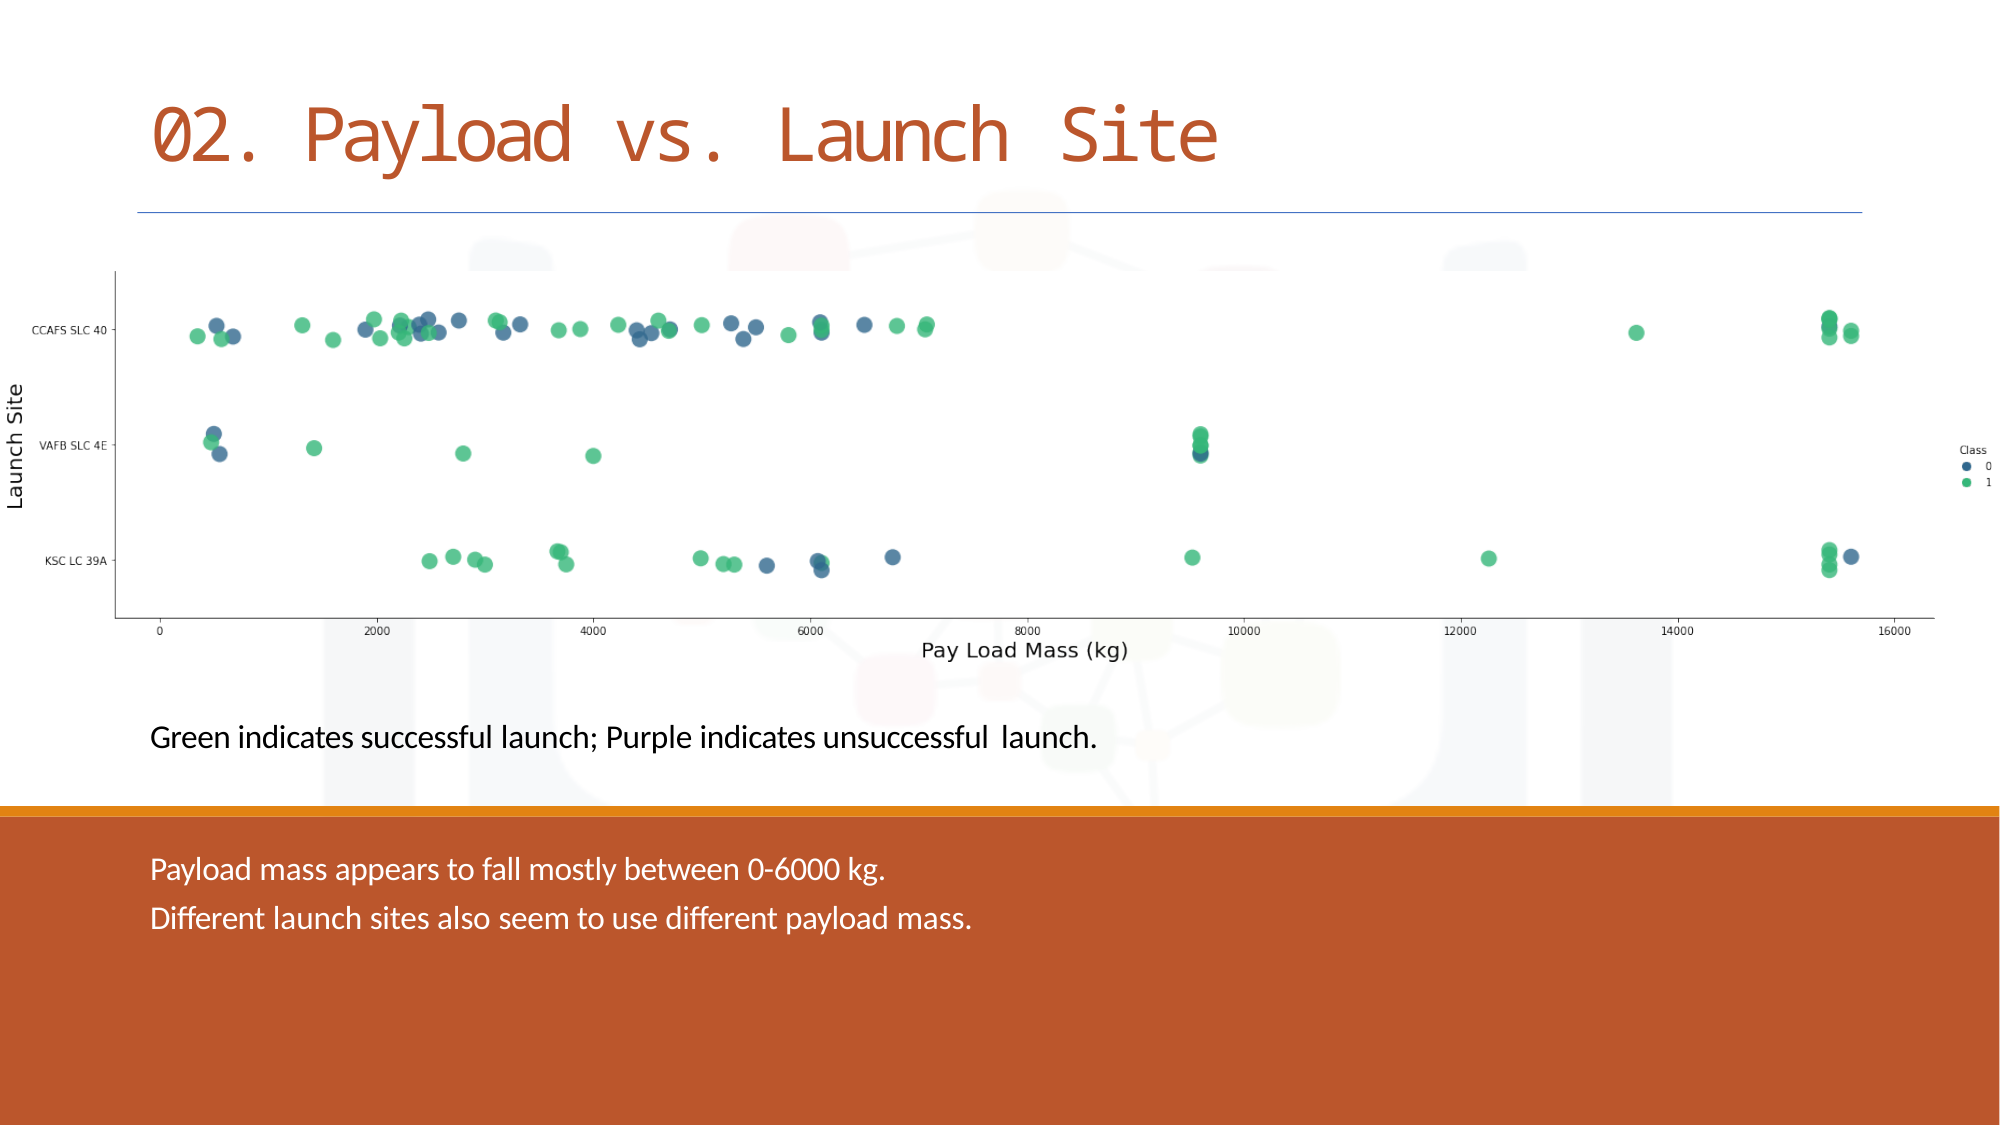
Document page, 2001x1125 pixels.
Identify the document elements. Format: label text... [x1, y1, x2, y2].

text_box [0, 806, 2000, 1125]
title 02. Payload vs. Launch Site [148, 35, 1236, 226]
text_box [6, 271, 1992, 662]
text_box Green indicates successful launch; Purple indicates unsuccessful launch. [147, 712, 1110, 755]
